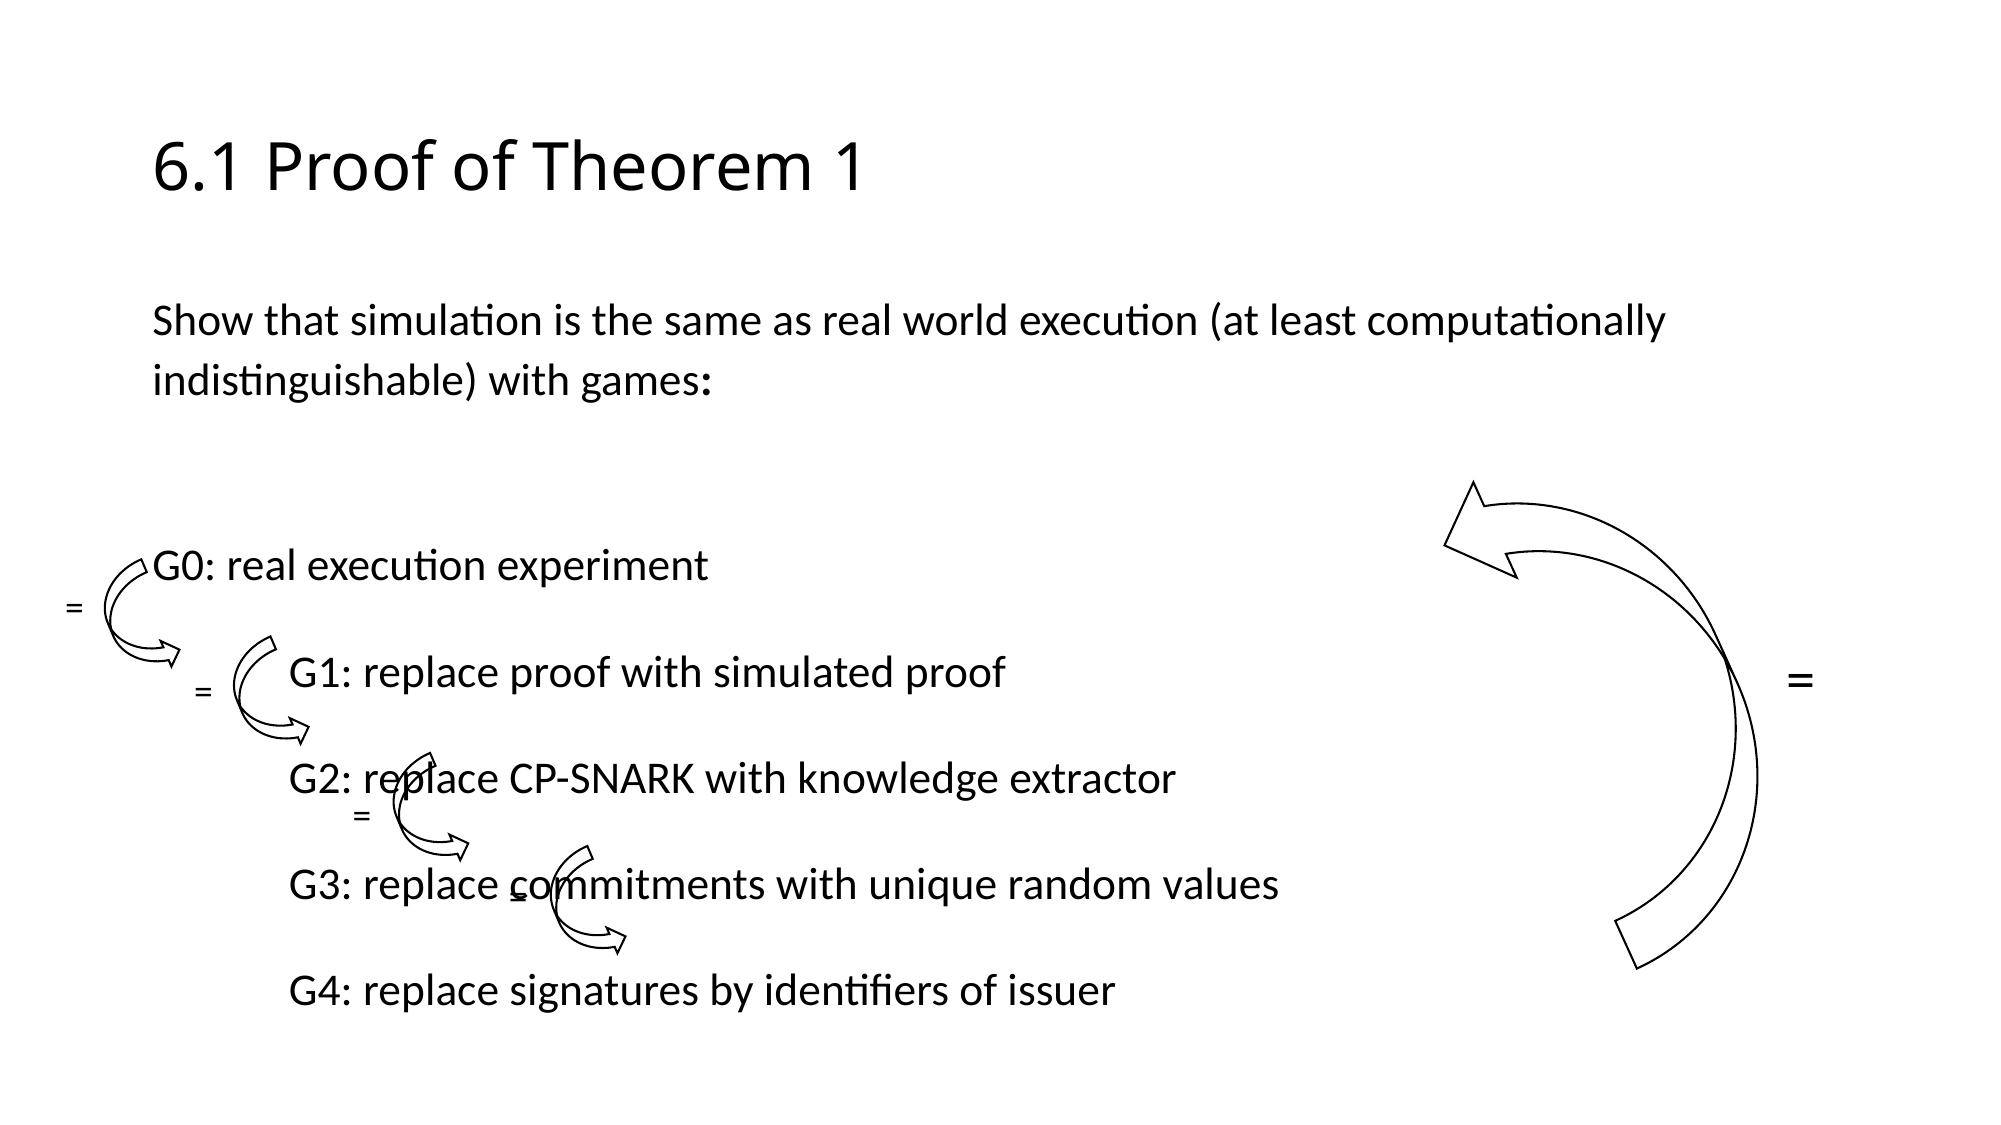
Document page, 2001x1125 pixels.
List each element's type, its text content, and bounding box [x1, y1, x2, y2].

text_box [245, 717, 311, 747]
text_box [559, 925, 627, 956]
text_box = [1772, 633, 1884, 719]
text_box = [337, 783, 450, 844]
text_box [411, 833, 470, 863]
text_box = [50, 575, 162, 636]
list Show that simulation is the same as real world execution (at least computationally indistinguishable) with games: G0: real execution experiment G1: replace proof with simulated proof G2: replace CP-SNARK with knowledge extractor G3: replace commitments with unique random values G4: replace signatures by identifiers of issuer [137, 277, 1863, 1026]
text_box = [494, 864, 606, 925]
text_box = [179, 659, 291, 720]
title 6.1 Proof of Theorem 1 [137, 59, 1863, 277]
text_box [112, 636, 181, 670]
text_box [1443, 479, 1759, 970]
text_box [117, 557, 149, 575]
text_box [241, 635, 278, 659]
text_box [396, 751, 437, 783]
text_box [561, 844, 595, 864]
